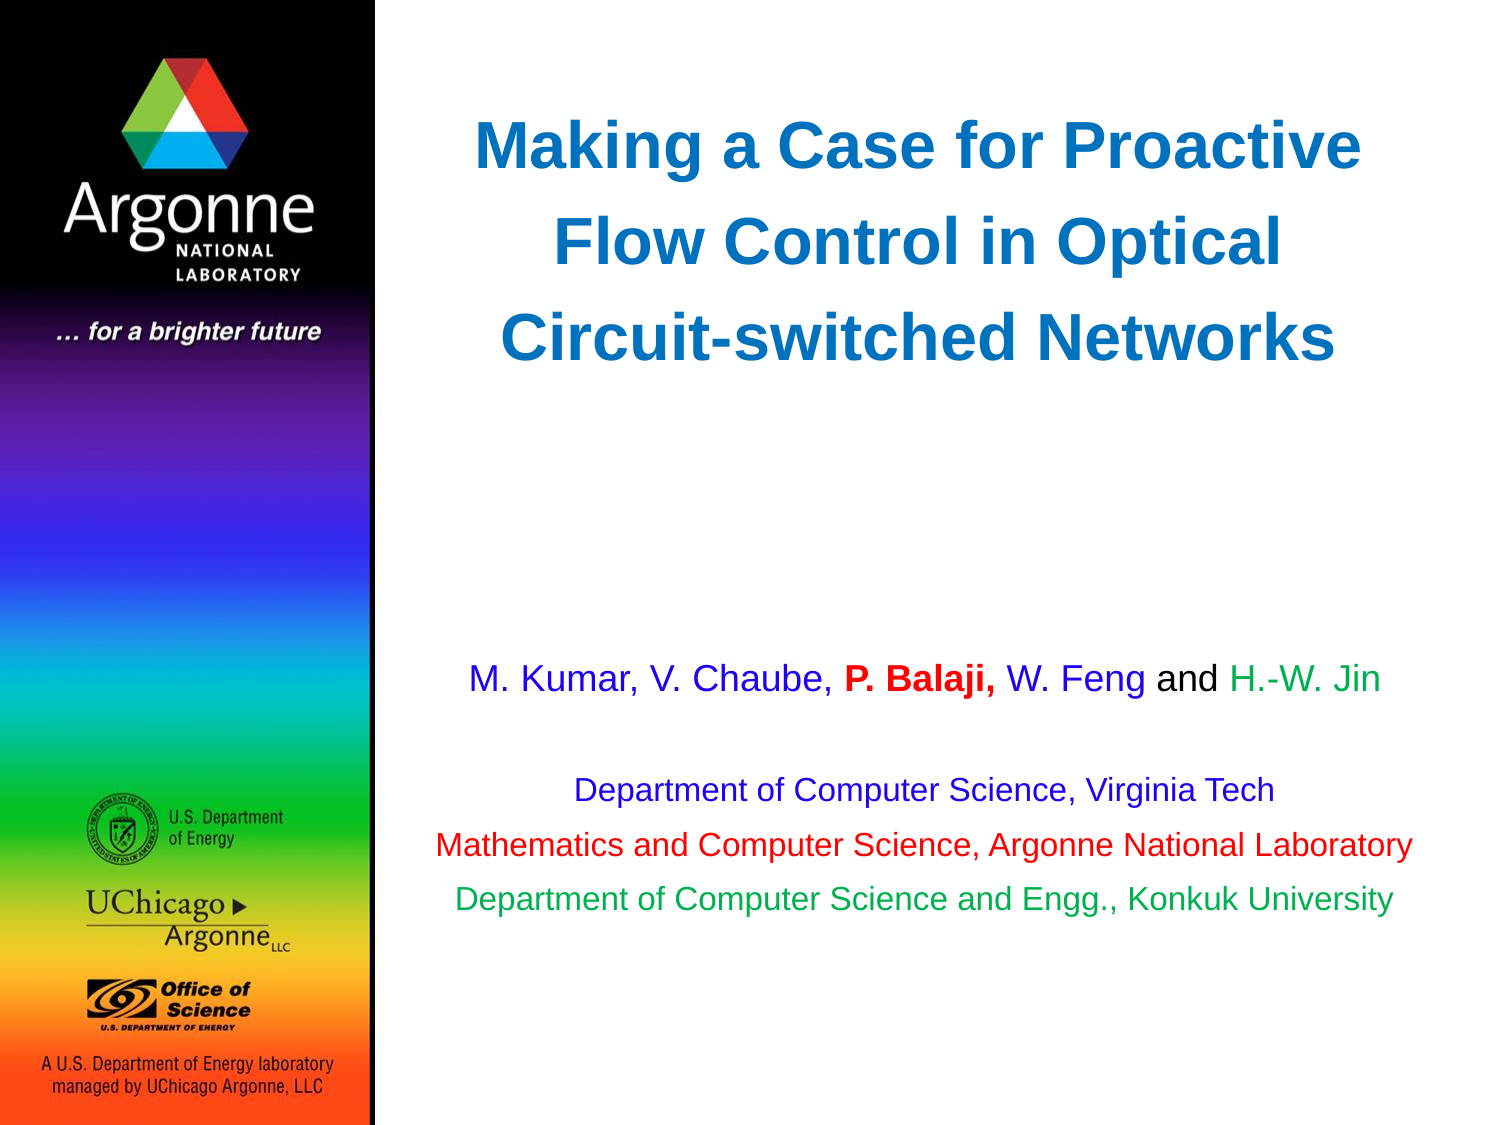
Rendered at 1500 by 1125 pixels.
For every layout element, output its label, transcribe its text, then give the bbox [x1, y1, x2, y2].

picture [0, 0, 375, 1125]
subtitle M. Kumar, V. Chaube, P. Balaji, W. Feng and H.-W. Jin Department of Computer Science, Virginia Tech Mathematics and Computer Science, Argonne National Laboratory Department of Computer Science and Engg., Konkuk University [387, 637, 1463, 926]
title Making a Case for Proactive Flow Control in Optical Circuit-switched Networks [387, 96, 1451, 363]
